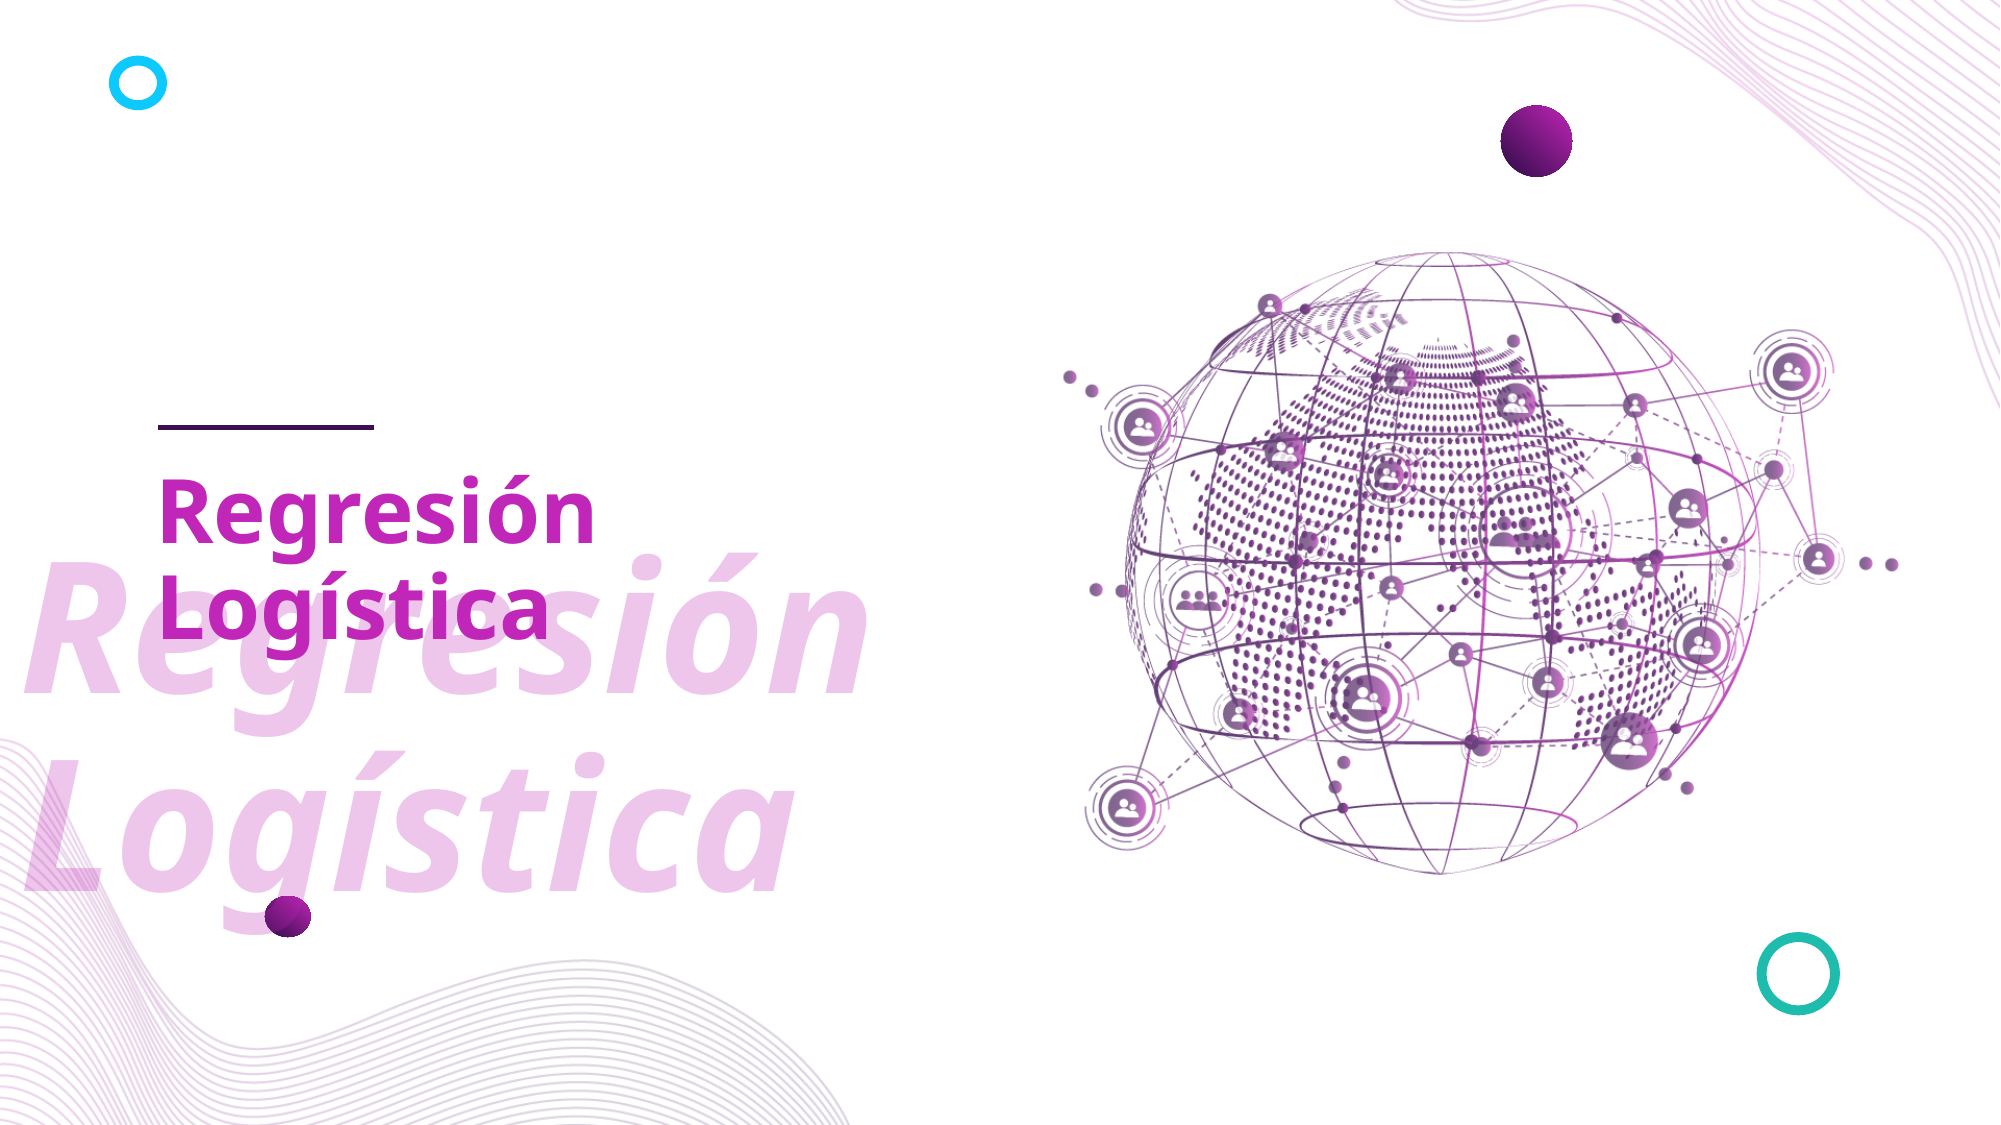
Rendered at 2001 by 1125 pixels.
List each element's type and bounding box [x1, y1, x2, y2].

picture [0, 0, 2000, 1125]
text_box [135, 427, 991, 669]
